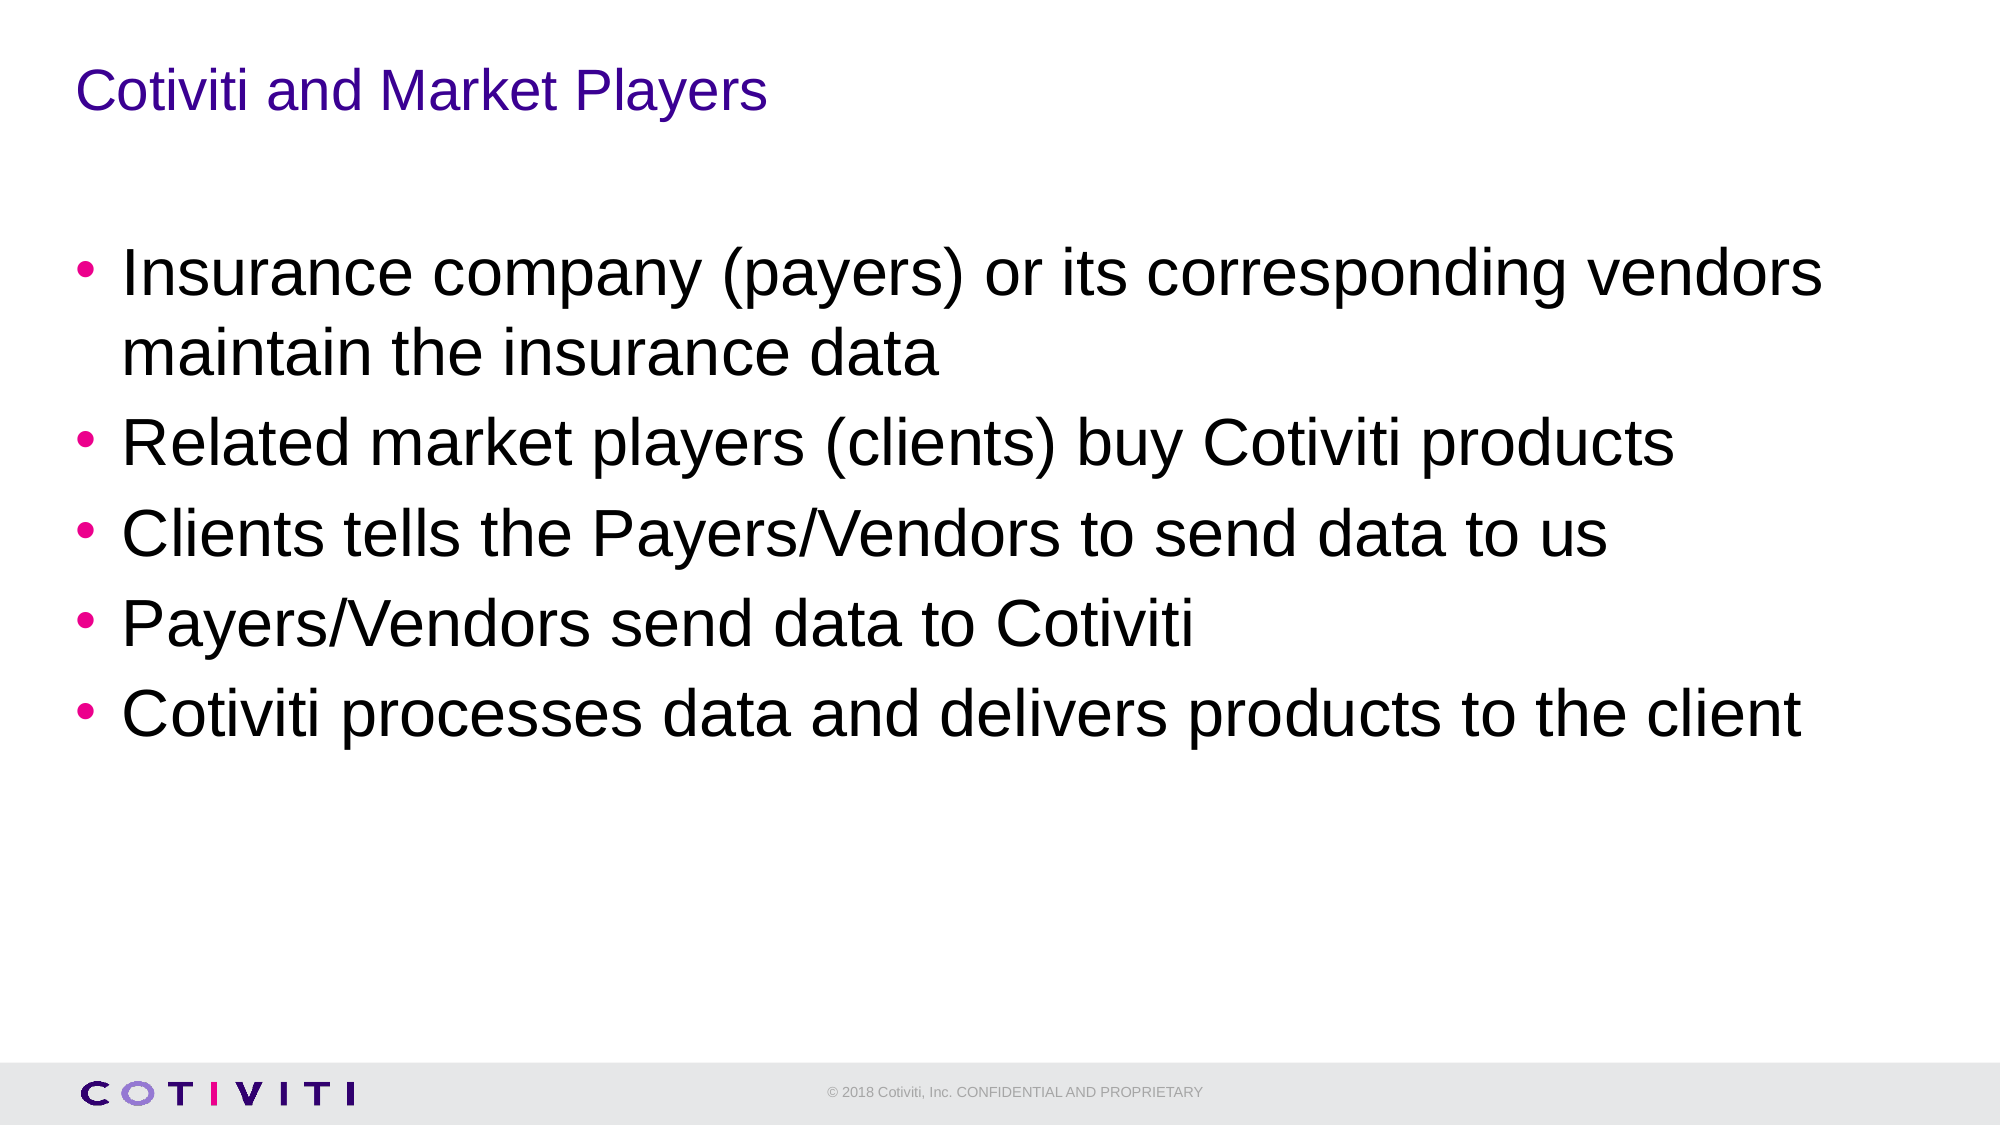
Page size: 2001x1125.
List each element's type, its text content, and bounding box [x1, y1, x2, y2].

list Insurance company (payers) or its corresponding vendors maintain the insurance data Related market players (clients) buy Cotiviti products Clients tells the Payers/Vendors to send data to us Payers/Vendors send data to Cotiviti Cotiviti processes data and delivers products to the client [75, 228, 1925, 1014]
title Cotiviti and Market Players [75, 59, 1925, 210]
picture [75, 1066, 369, 1119]
